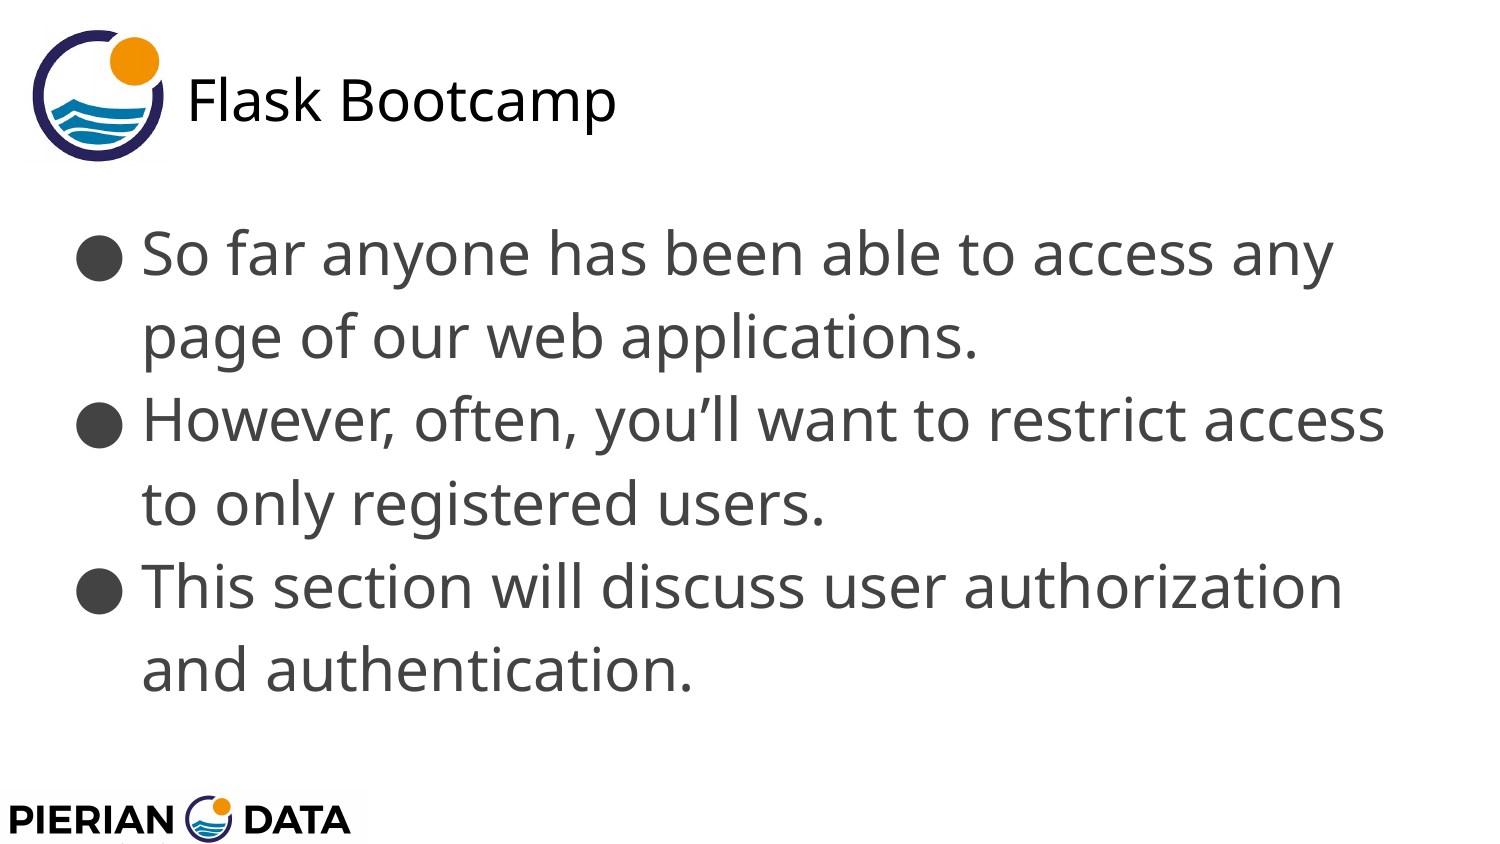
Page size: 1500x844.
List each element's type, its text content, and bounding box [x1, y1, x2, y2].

picture [0, 787, 368, 844]
list So far anyone has been able to access any page of our web applications. However, often, you’ll want to restrict access to only registered users. This section will discuss user authorization and authentication. [51, 189, 1476, 750]
title Flask Bootcamp [176, 48, 1449, 143]
picture [24, 24, 172, 167]
